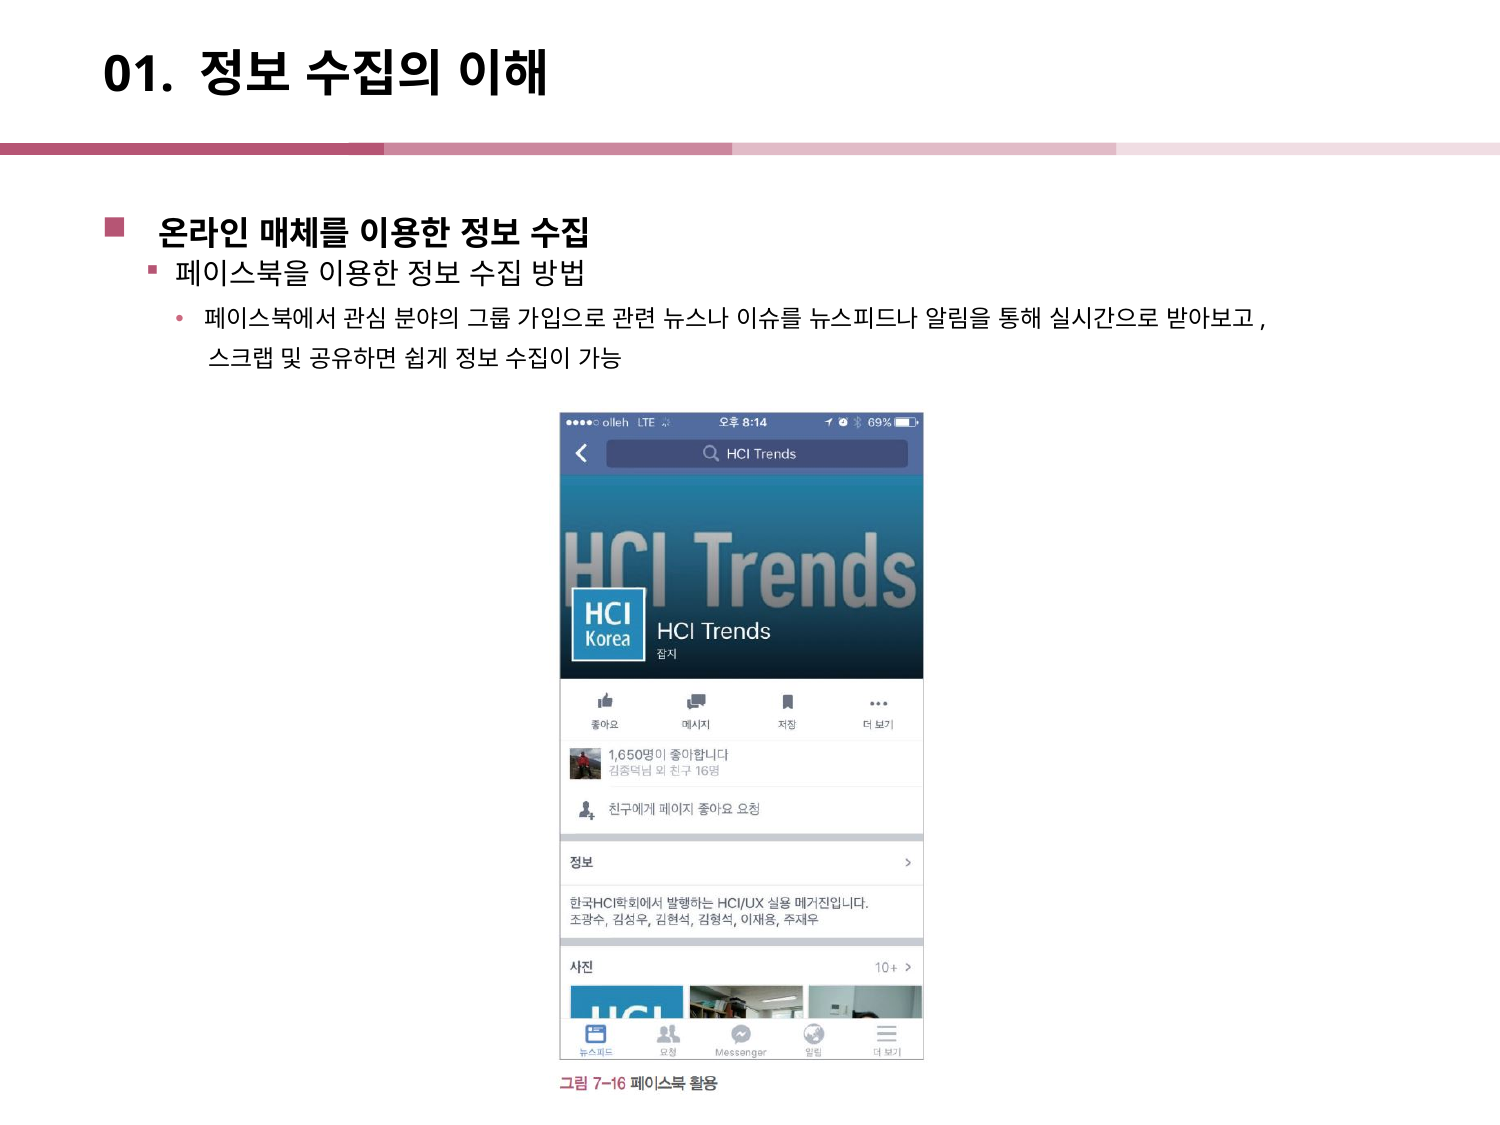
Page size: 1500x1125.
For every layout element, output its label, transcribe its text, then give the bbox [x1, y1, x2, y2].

picture [549, 408, 929, 1099]
list 온라인 매체를 이용한 정보 수집 페이스북을 이용한 정보 수집 방법 페이스북에서 관심 분야의 그룹 가입으로 관련 뉴스나 이슈를 뉴스피드나 알림을 통해 실시간으로 받아보고, 스크랩 및 공유하면 쉽게 정보 수집이 가능 [86, 184, 1459, 1071]
title 01. 정보 수집의 이해 [88, 30, 1329, 121]
